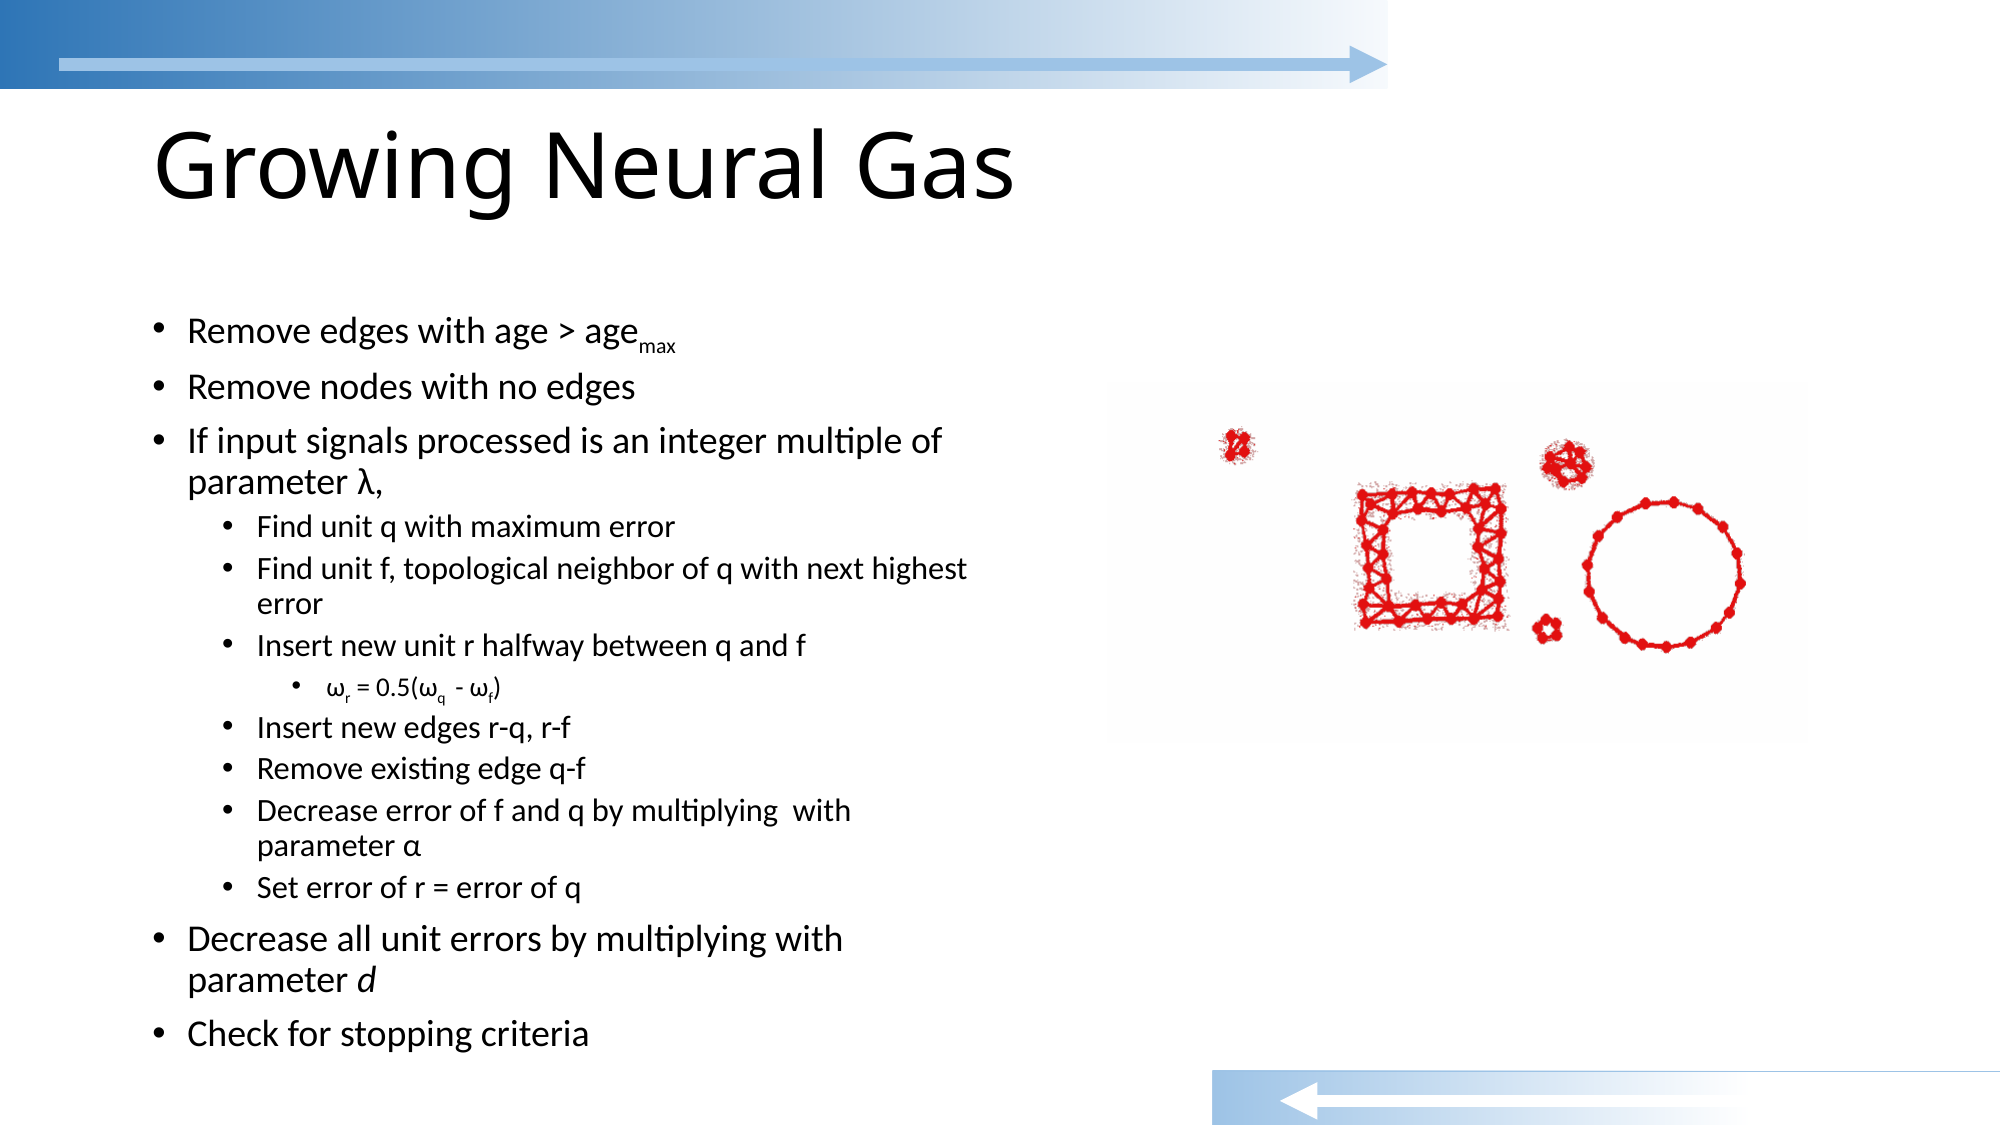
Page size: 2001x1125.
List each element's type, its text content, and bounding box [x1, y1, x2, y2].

picture [1107, 382, 1808, 743]
list Remove edges with age > agemax Remove nodes with no edges If input signals processed is an integer multiple of parameter λ, Find unit q with maximum error Find unit f, topological neighbor of q with next highest error Insert new unit r halfway between q and f ωr = 0.5(ωq - ωf) Insert new edges r-q, r-f Remove existing edge q-f Decrease error of f and q by multiplying with parameter α Set error of r = error of q Decrease all unit errors by multiplying with parameter d Check for stopping criteria [137, 299, 988, 1066]
table_header [657, 0, 661, 58]
title Growing Neural Gas [137, 59, 1863, 278]
